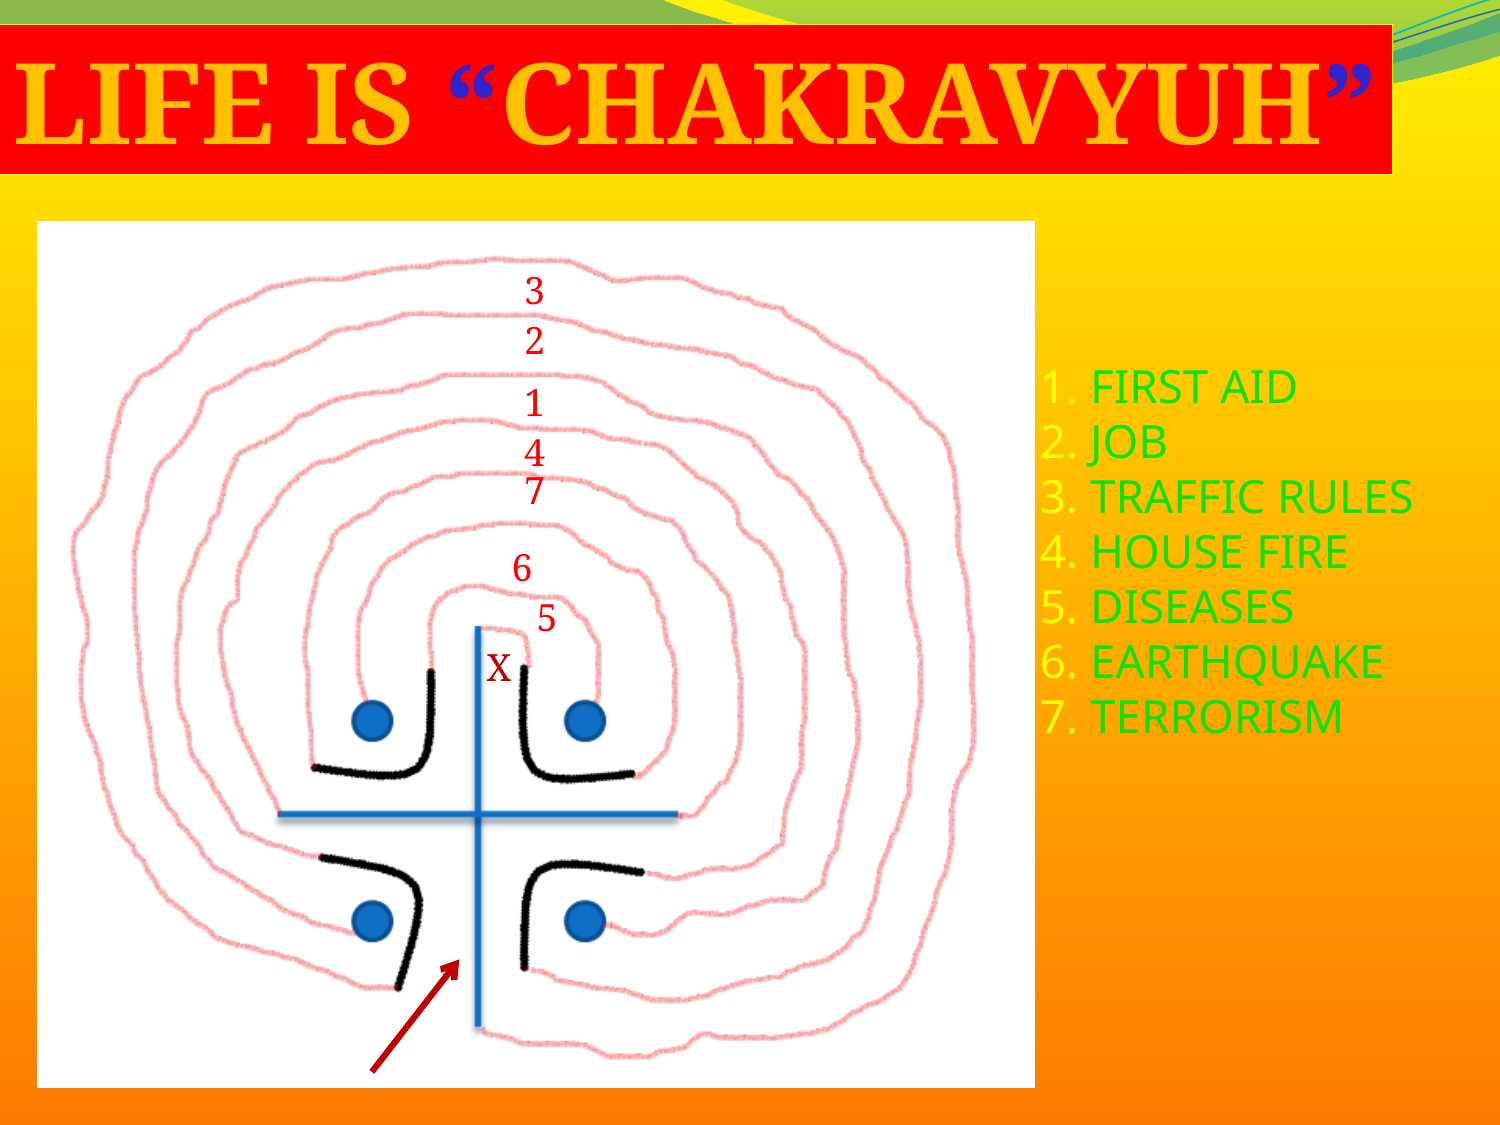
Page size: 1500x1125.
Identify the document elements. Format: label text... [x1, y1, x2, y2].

text_box LIFE IS “CHAKRAVYUH” [0, 24, 1393, 175]
text_box 1. FIRST AID 2. JOB 3. TRAFFIC RULES 4. HOUSE FIRE 5. DISEASES 6. EARTHQUAKE 7. TERRORISM [1041, 350, 1500, 750]
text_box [34, 221, 1036, 1088]
